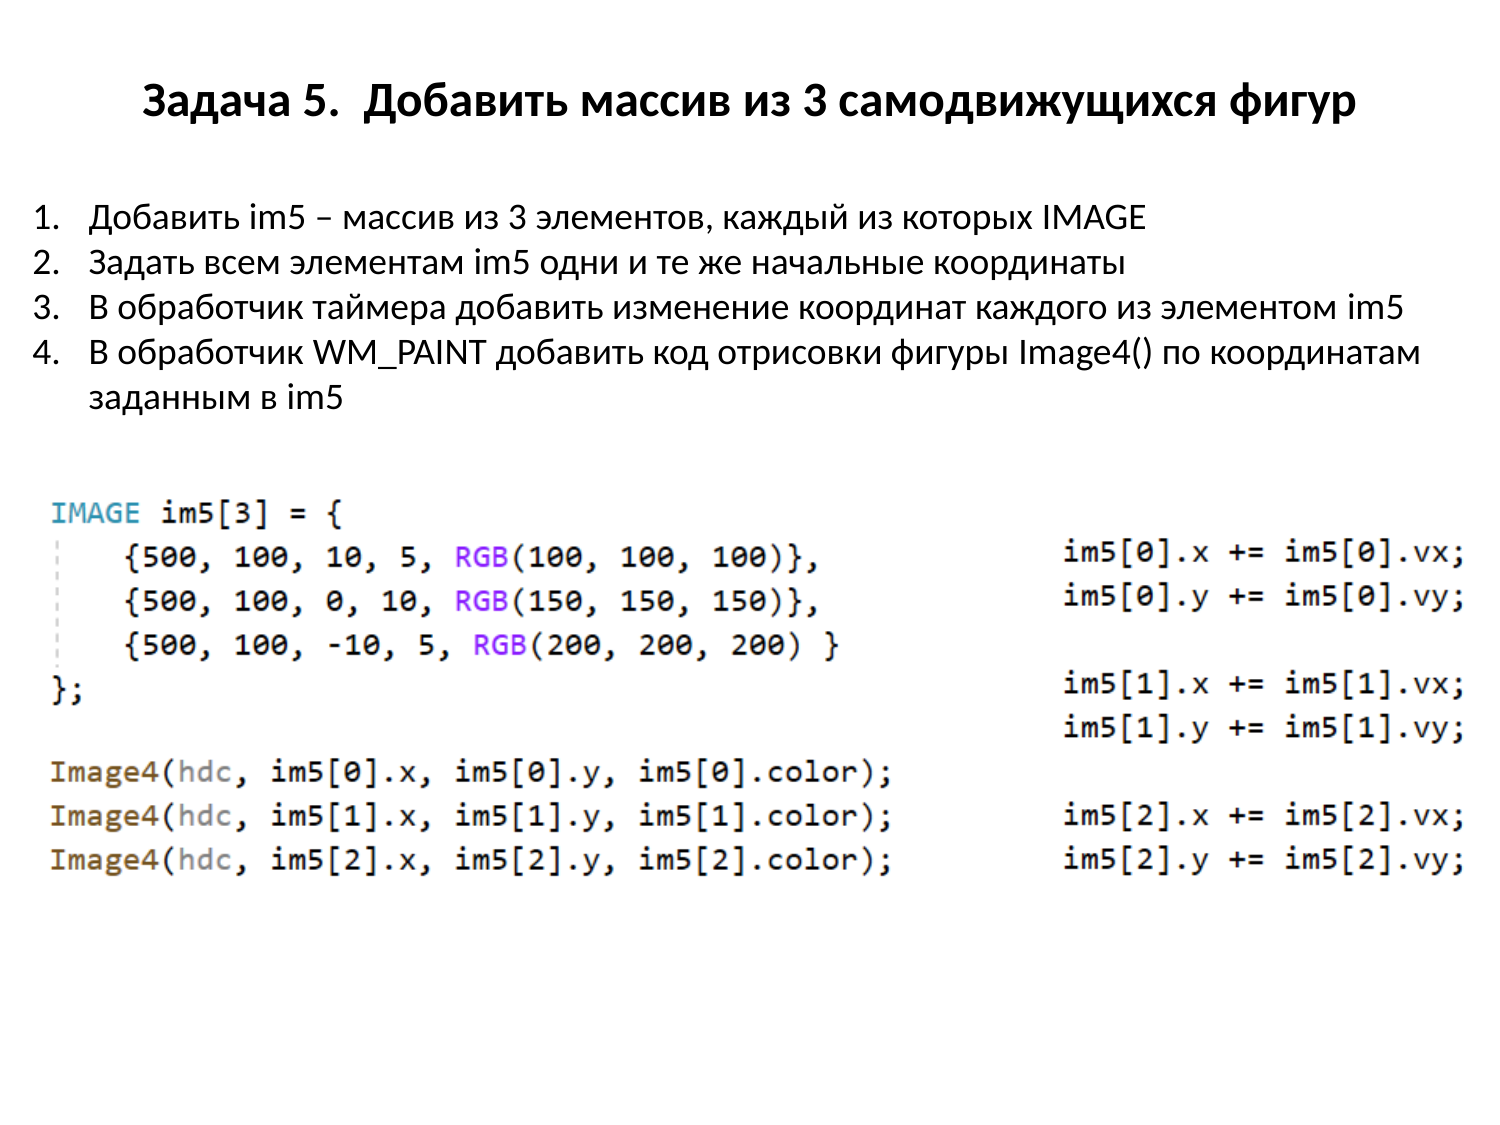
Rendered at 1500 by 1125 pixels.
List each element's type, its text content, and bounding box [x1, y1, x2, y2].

picture [47, 484, 860, 718]
picture [27, 734, 925, 895]
text_box Добавить im5 – массив из 3 элементов, каждый из которых IMAGE Задать всем элементам im5 одни и те же начальные координаты В обработчик таймера добавить изменение координат каждого из элементом im5 В обработчик WM_PAINT добавить код отрисовки фигуры Image4() по координатам заданным в im5 [17, 184, 1483, 830]
picture [1051, 525, 1473, 888]
title Задача 5. Добавить массив из 3 самодвижущихся фигур [75, 45, 1425, 149]
